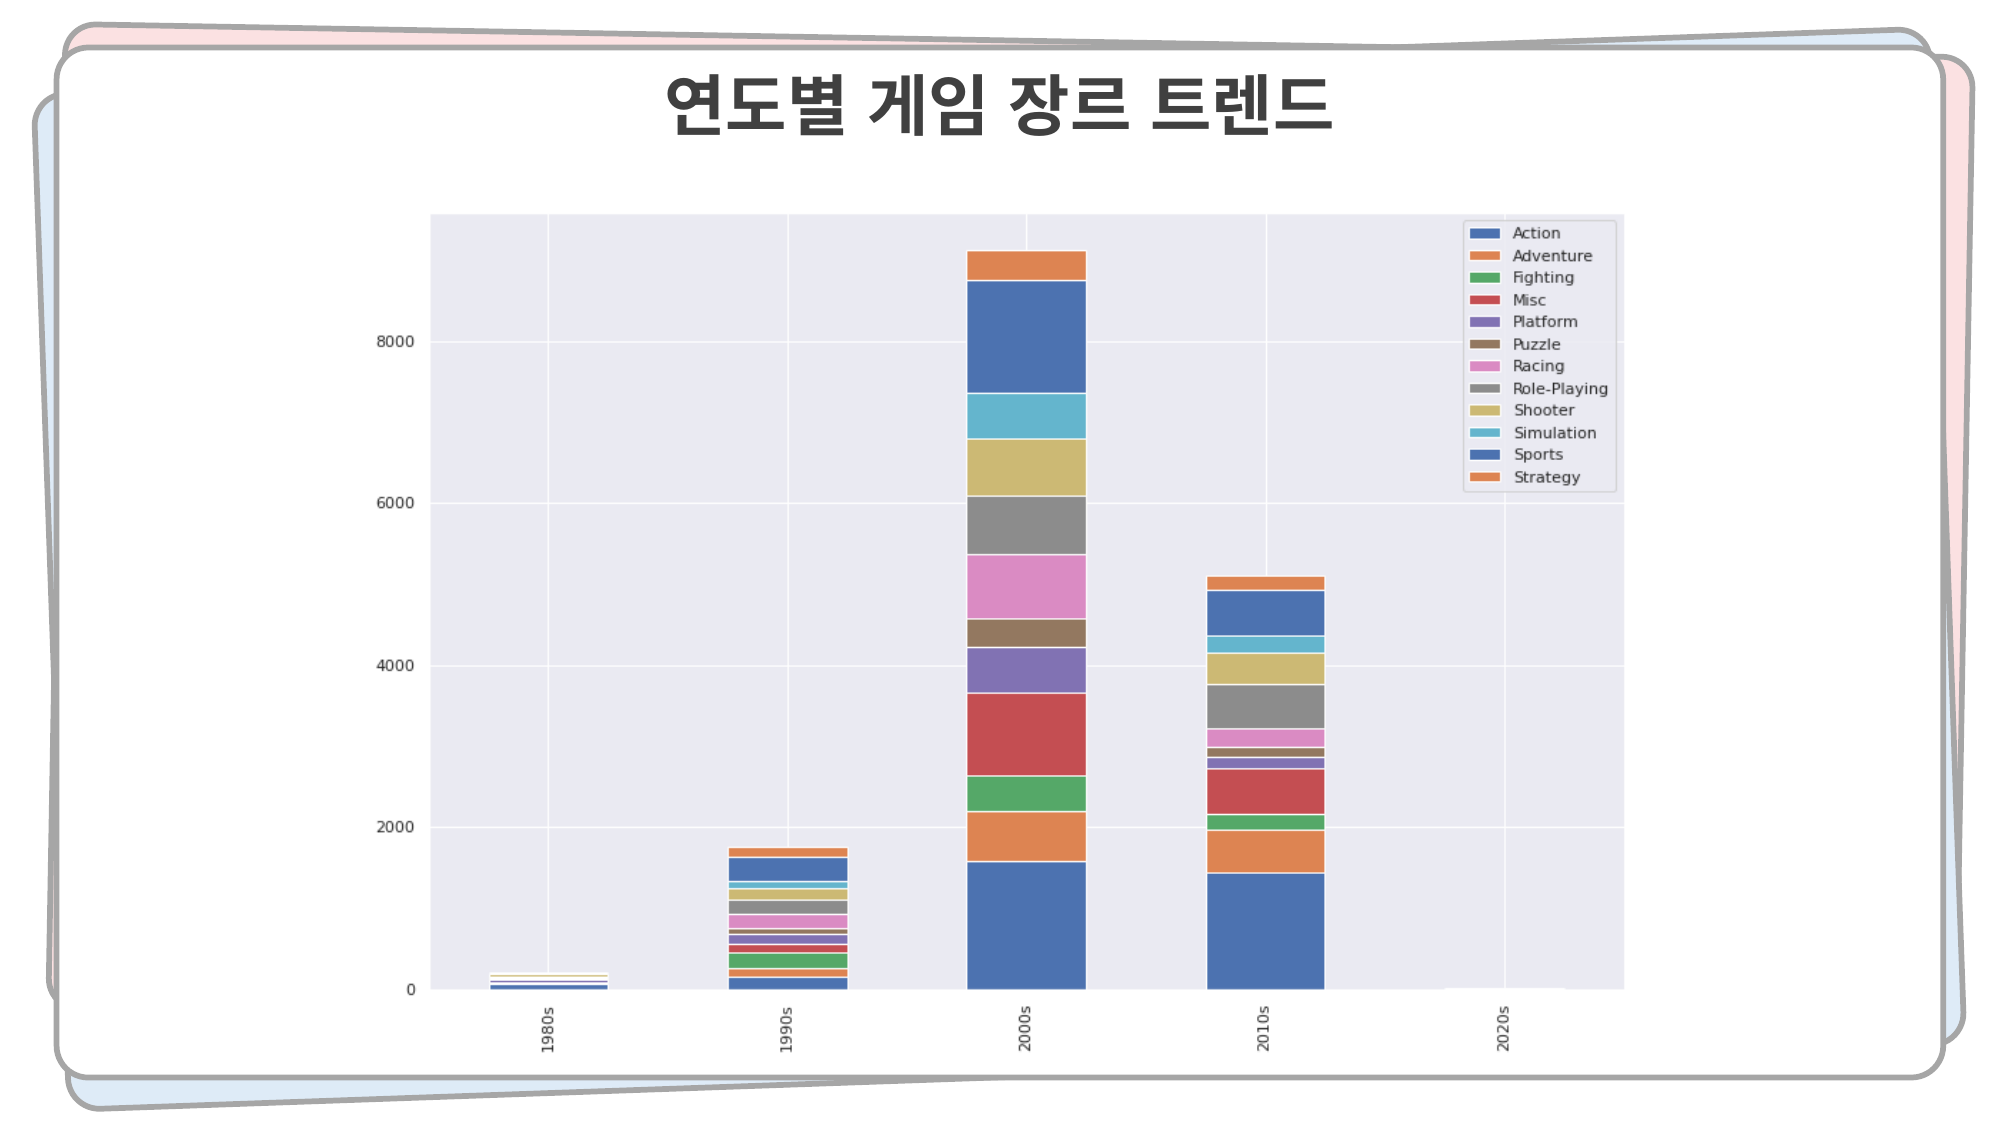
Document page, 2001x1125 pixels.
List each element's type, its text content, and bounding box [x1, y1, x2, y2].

text_box [1945, 456, 1965, 1044]
text_box [33, 94, 55, 737]
text_box [63, 23, 1386, 57]
text_box [66, 1071, 982, 1110]
text_box [1935, 55, 1974, 863]
text_box [1403, 28, 1930, 51]
text_box 연도별 게임 장르 트렌드 [55, 46, 1945, 1079]
text_box [47, 680, 55, 999]
picture [365, 203, 1633, 1061]
